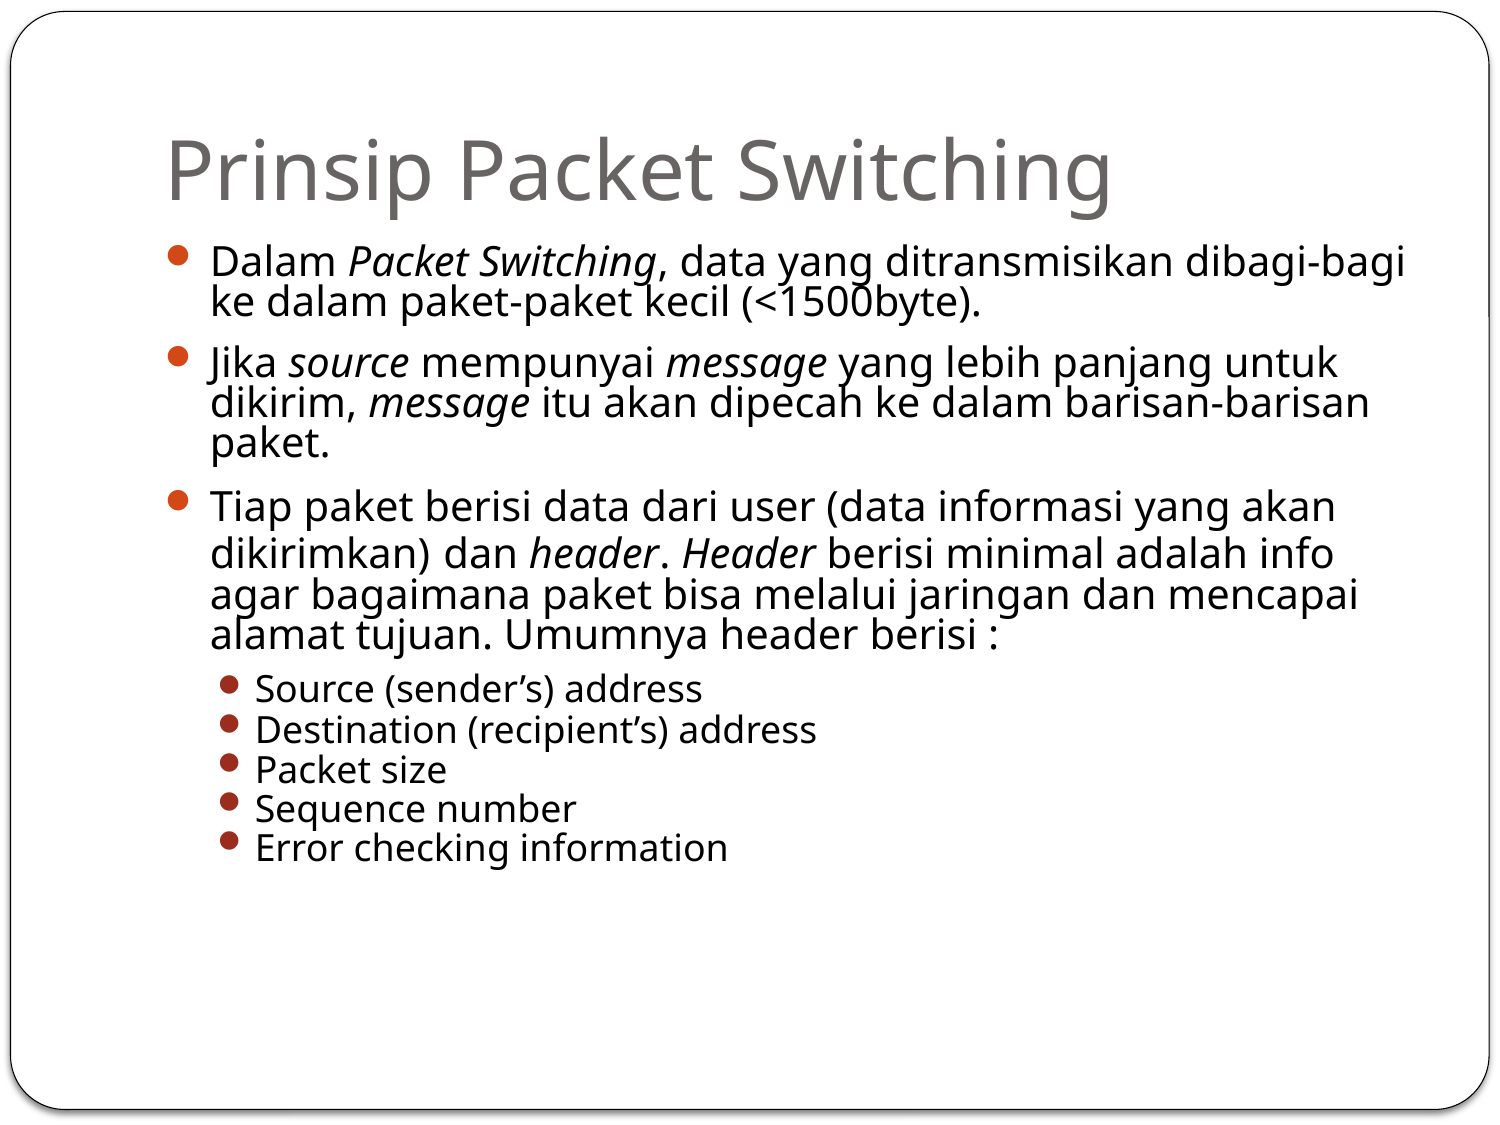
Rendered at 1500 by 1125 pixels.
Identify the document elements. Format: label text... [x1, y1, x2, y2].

title Prinsip Packet Switching [150, 45, 1425, 233]
list Dalam Packet Switching, data yang ditransmisikan dibagi-bagi ke dalam paket-paket kecil (<1500byte). Jika source mempunyai message yang lebih panjang untuk dikirim, message itu akan dipecah ke dalam barisan-barisan paket. Tiap paket berisi data dari user (data informasi yang akan dikirimkan) dan header. Header berisi minimal adalah info agar bagaimana paket bisa melalui jaringan dan mencapai alamat tujuan. Umumnya header berisi : Source (sender’s) address Destination (recipient’s) address Packet size Sequence number Error checking information [150, 237, 1425, 988]
